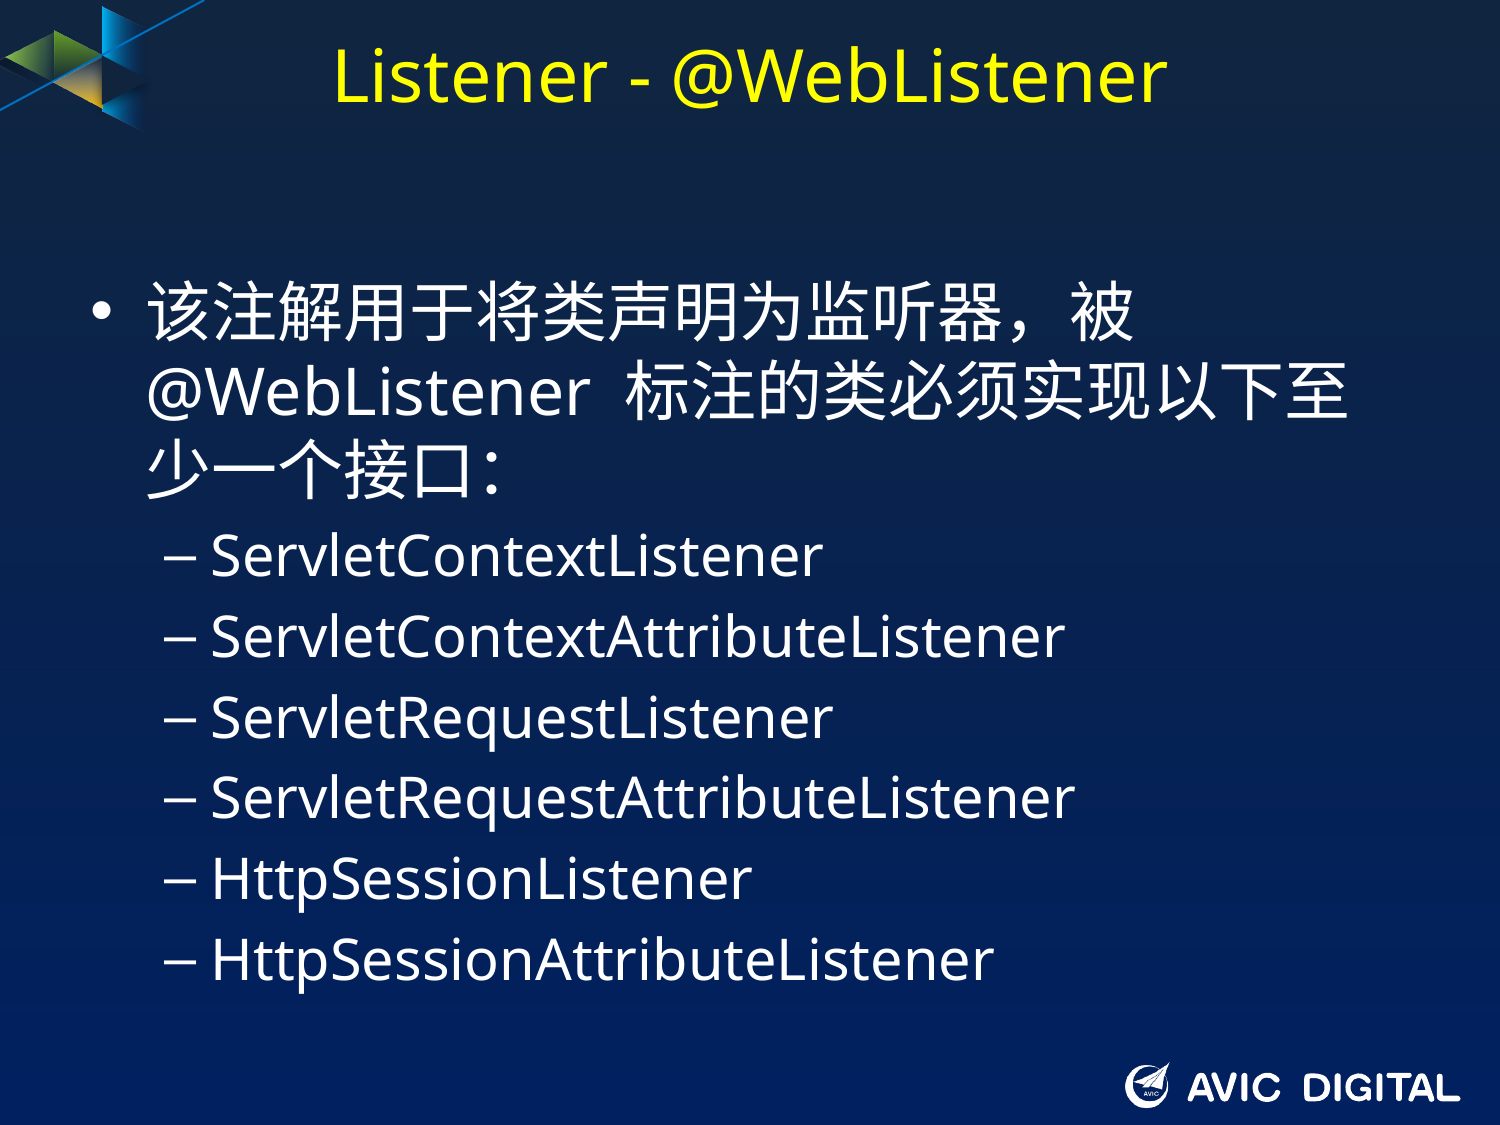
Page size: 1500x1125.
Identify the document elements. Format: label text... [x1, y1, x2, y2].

list 该注解用于将类声明为监听器，被 @WebListener 标注的类必须实现以下至少一个接口： ServletContextListener ServletContextAttributeListener ServletRequestListener ServletRequestAttributeListener HttpSessionListener HttpSessionAttributeListener [75, 262, 1425, 1005]
title Listener - @WebListener [75, 21, 1425, 126]
picture [1116, 1058, 1180, 1110]
